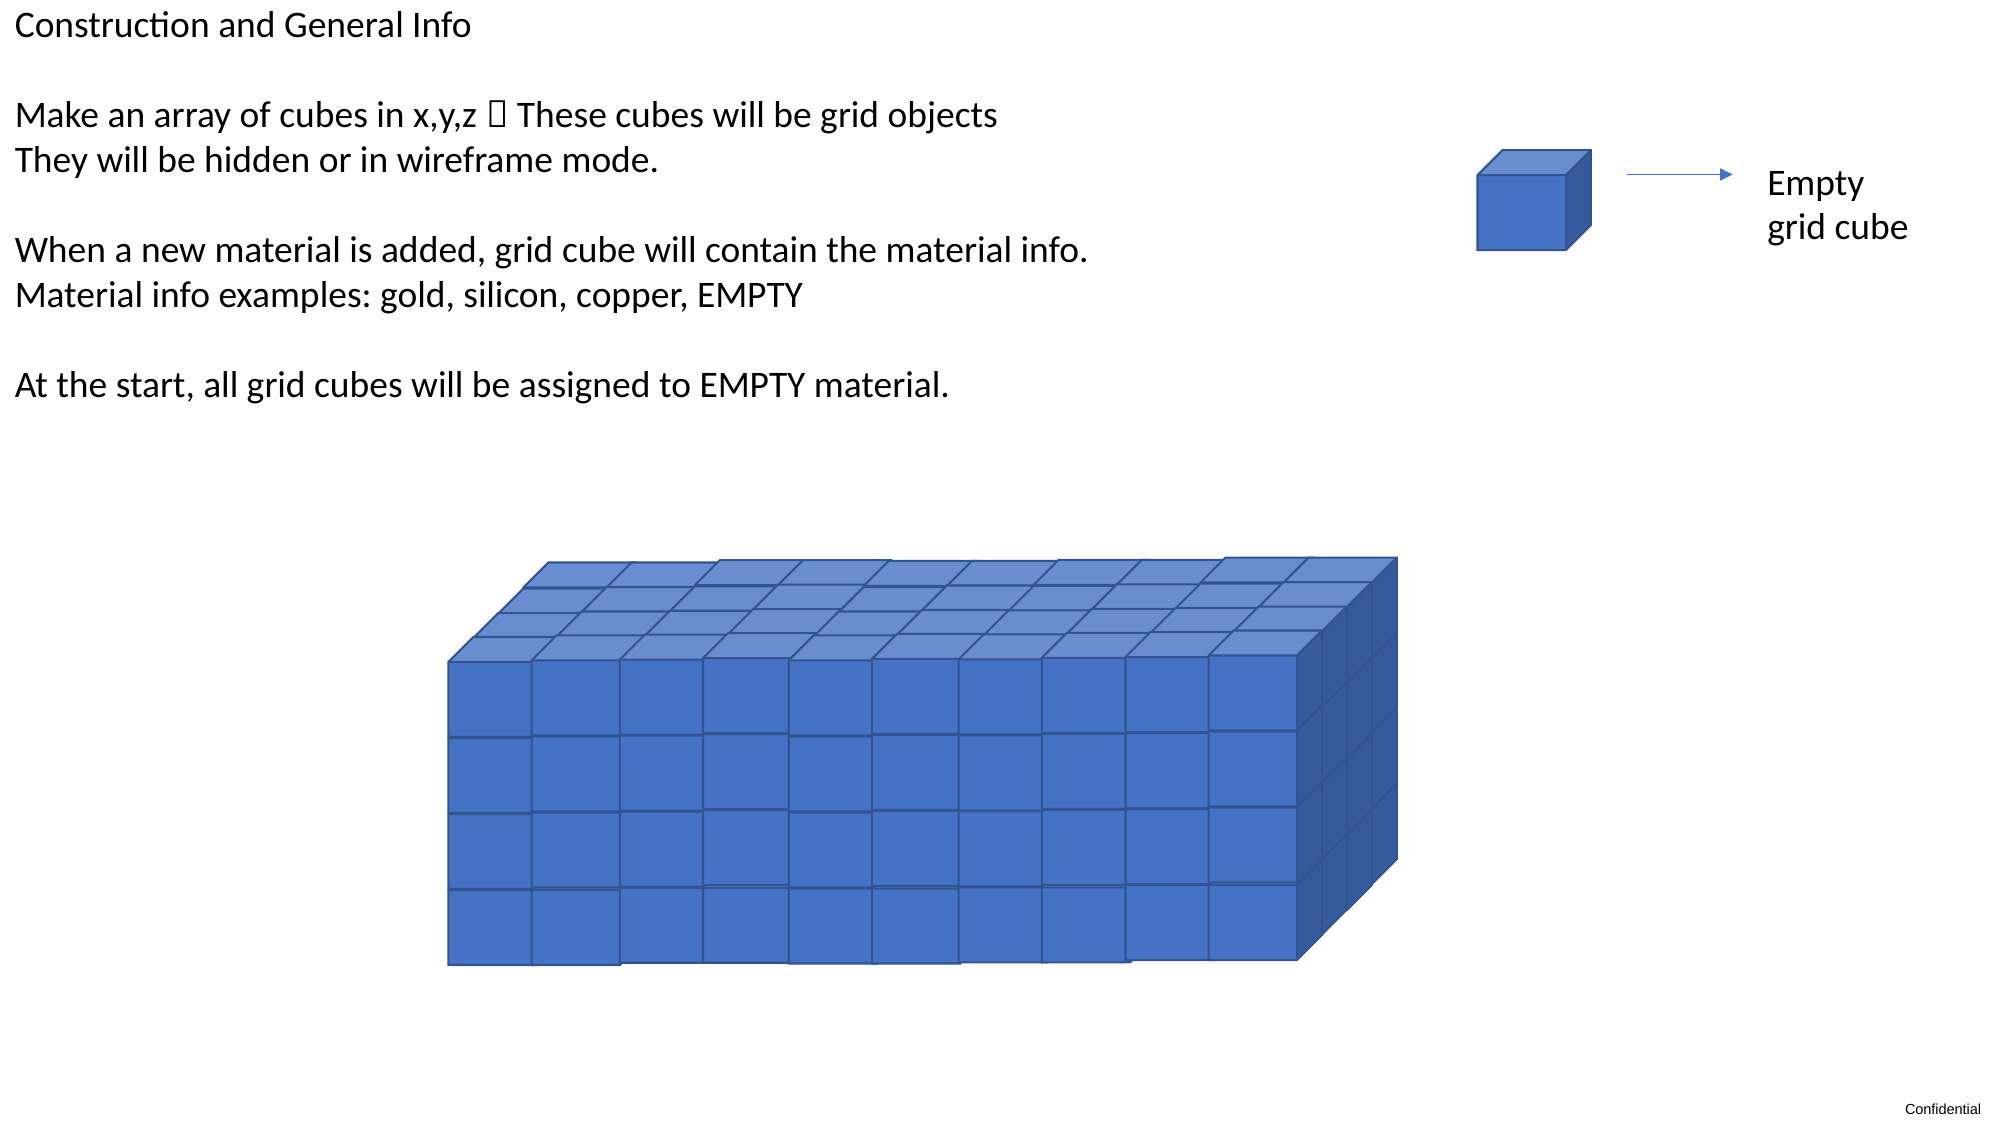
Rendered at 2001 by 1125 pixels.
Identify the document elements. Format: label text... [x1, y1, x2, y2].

text_box Empty grid cube [1752, 150, 1944, 255]
text_box [1476, 149, 1592, 252]
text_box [448, 557, 1397, 965]
text_box Construction and General Info Make an array of cubes in x,y,z  These cubes will be grid objects They will be hidden or in wireframe mode. When a new material is added, grid cube will contain the material info. Material info examples: gold, silicon, copper, EMPTY At the start, all grid cubes will be assigned to EMPTY material. [0, 0, 1713, 503]
